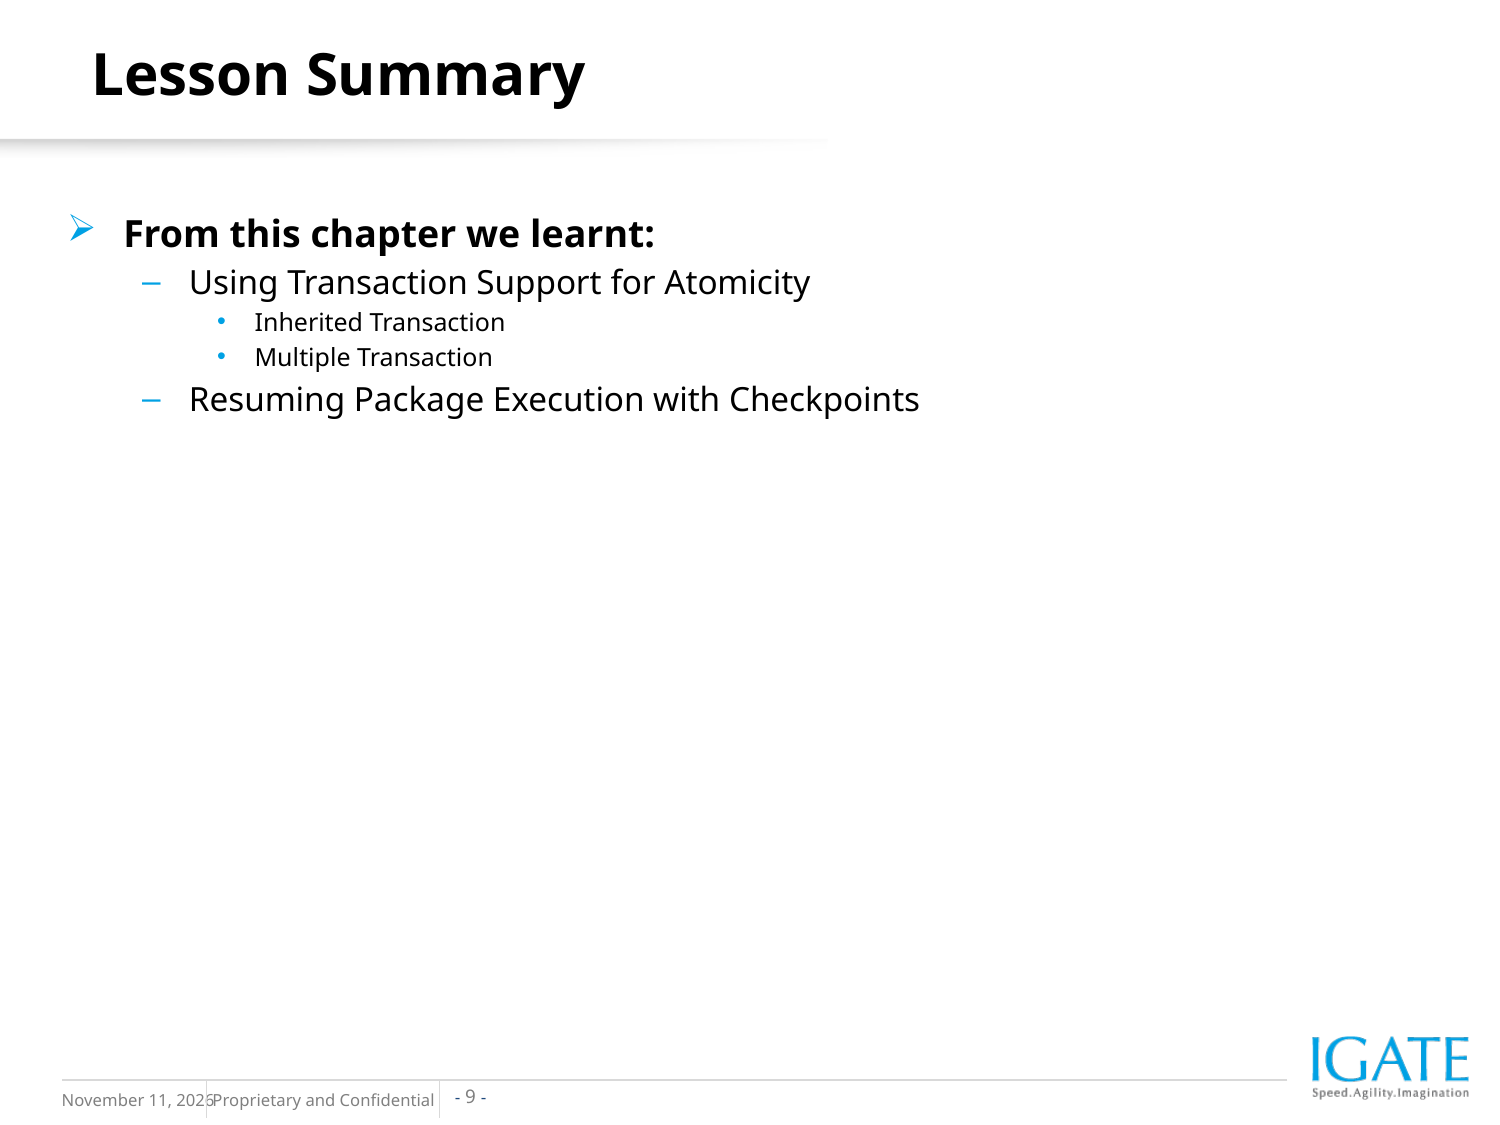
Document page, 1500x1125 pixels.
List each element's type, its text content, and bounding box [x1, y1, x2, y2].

text_box Lesson Summary [76, 20, 1414, 138]
picture [1304, 1028, 1475, 1105]
picture [0, 112, 919, 174]
text_box From this chapter we learnt: Using Transaction Support for Atomicity Inherited Transaction Multiple Transaction Resuming Package Execution with Checkpoints [52, 202, 1402, 1027]
